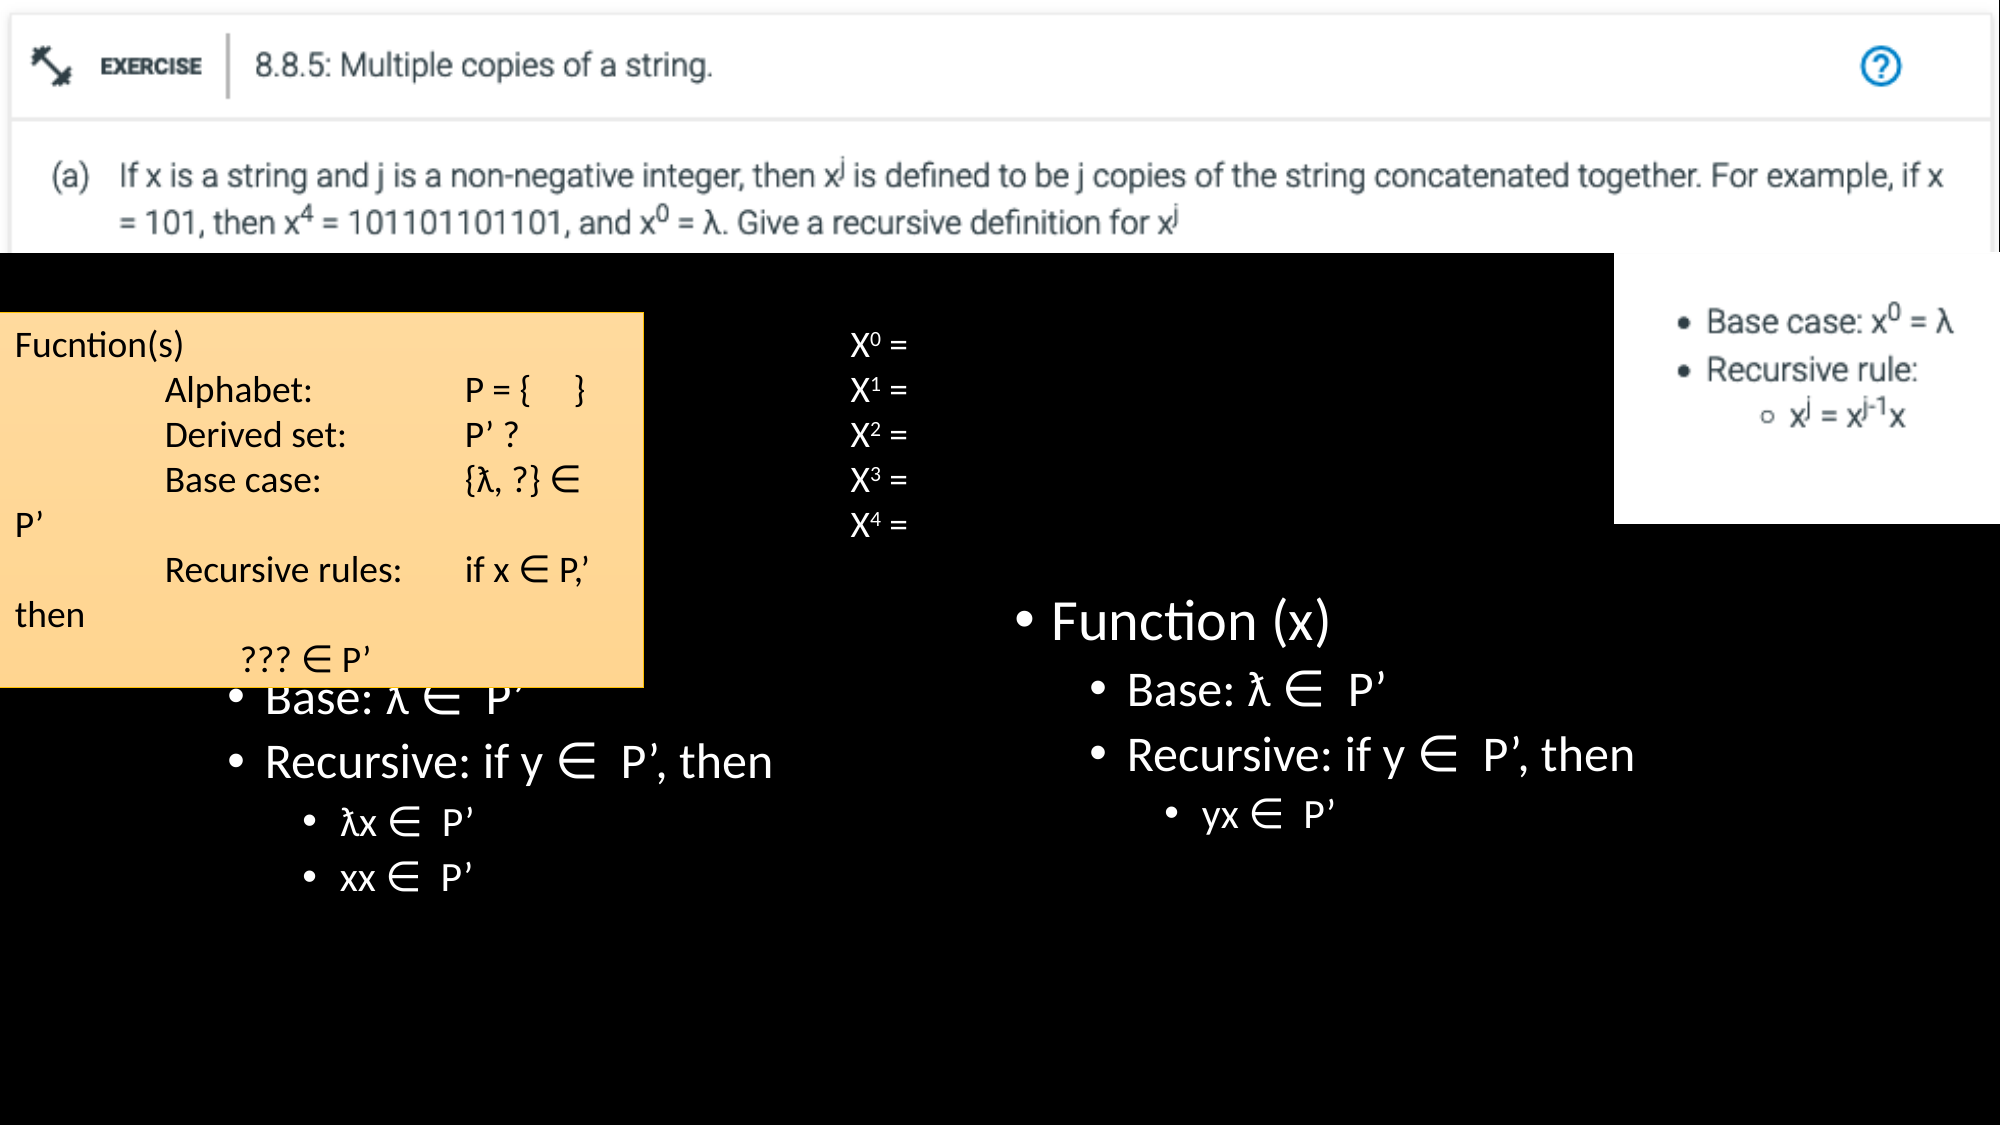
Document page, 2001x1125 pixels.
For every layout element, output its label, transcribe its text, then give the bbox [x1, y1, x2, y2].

text_box Function (x) Base: ƛ ∈ P’ Recursive: if y ∈ P’, then yx ∈ P’ [999, 582, 1767, 1027]
list Function (x) Base: ƛ ∈ P’ Recursive: if y ∈ P’, then ƛx ∈ P’ xx ∈ P’ [137, 590, 905, 1034]
text_box X0 = X1 = X2 = X3 = X4 = [835, 312, 932, 553]
picture [0, 0, 2000, 524]
text_box Fucntion(s) Alphabet: P = { } Derived set: P’ ? Base case: {ƛ, ?} ∈ P’ Recursive rules: if x ∈ P,’ then ??? ∈ P’ [0, 312, 644, 688]
